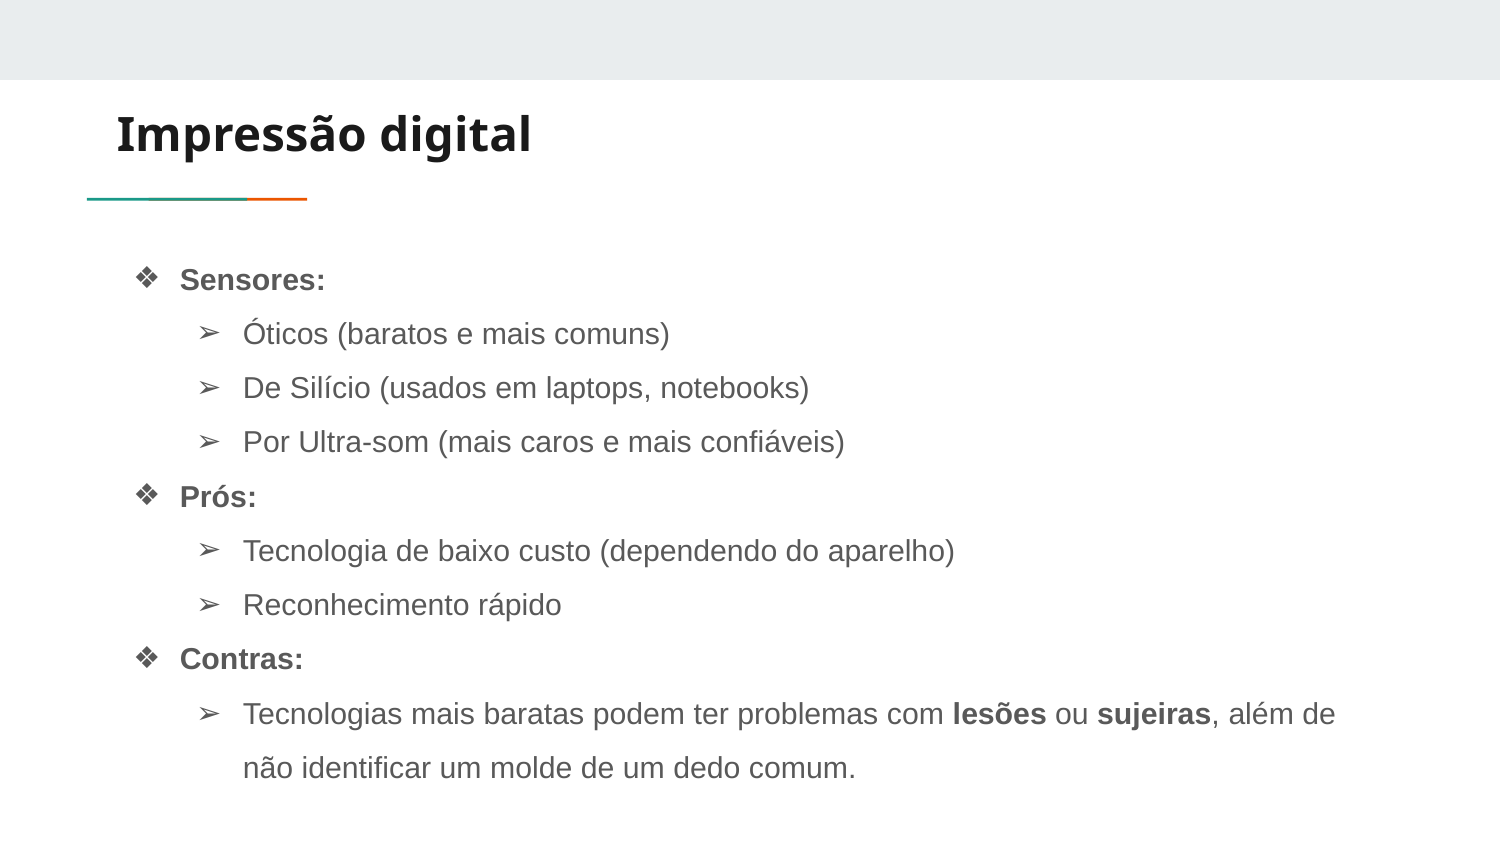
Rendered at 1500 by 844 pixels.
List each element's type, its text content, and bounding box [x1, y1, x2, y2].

list Sensores: Óticos (baratos e mais comuns) De Silício (usados em laptops, notebooks) Por Ultra-som (mais caros e mais confiáveis) Prós: Tecnologia de baixo custo (dependendo do aparelho) Reconhecimento rápido Contras: Tecnologias mais baratas podem ter problemas com lesões ou sujeiras, além de não identificar um molde de um dedo comum. [101, 226, 1364, 819]
title Impressão digital [101, 88, 1364, 177]
